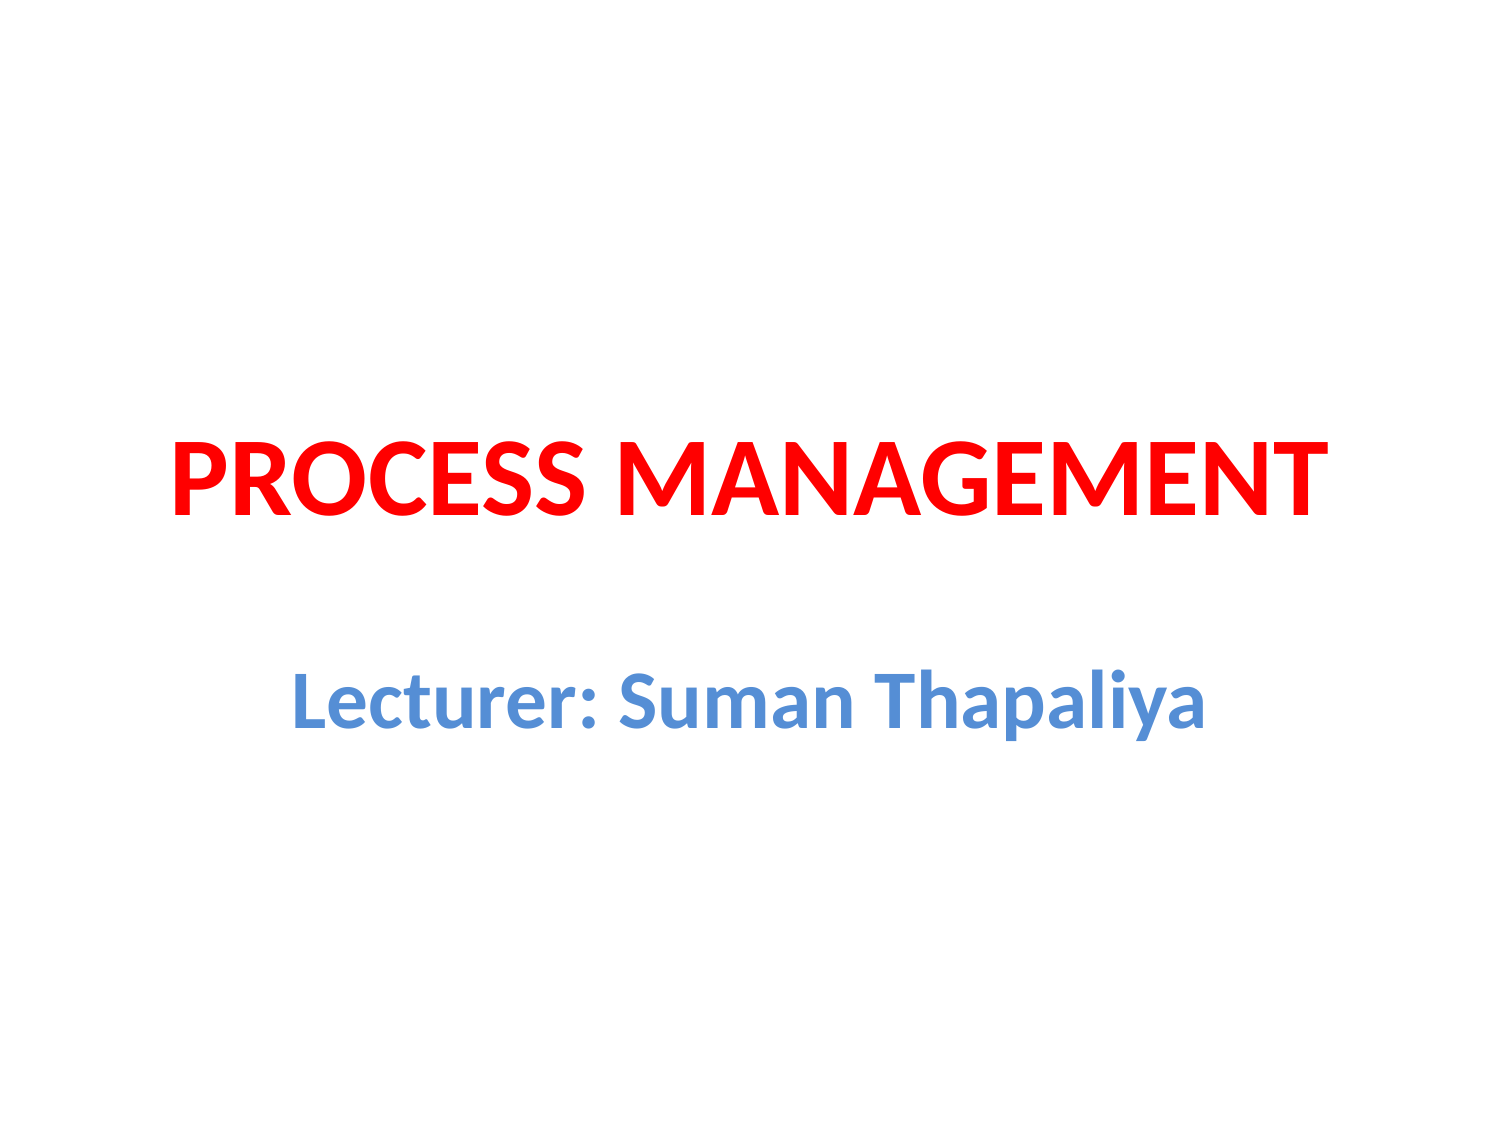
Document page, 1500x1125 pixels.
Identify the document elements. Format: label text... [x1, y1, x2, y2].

subtitle Lecturer: Suman Thapaliya [225, 637, 1275, 925]
title PROCESS MANAGEMENT [112, 349, 1388, 591]
